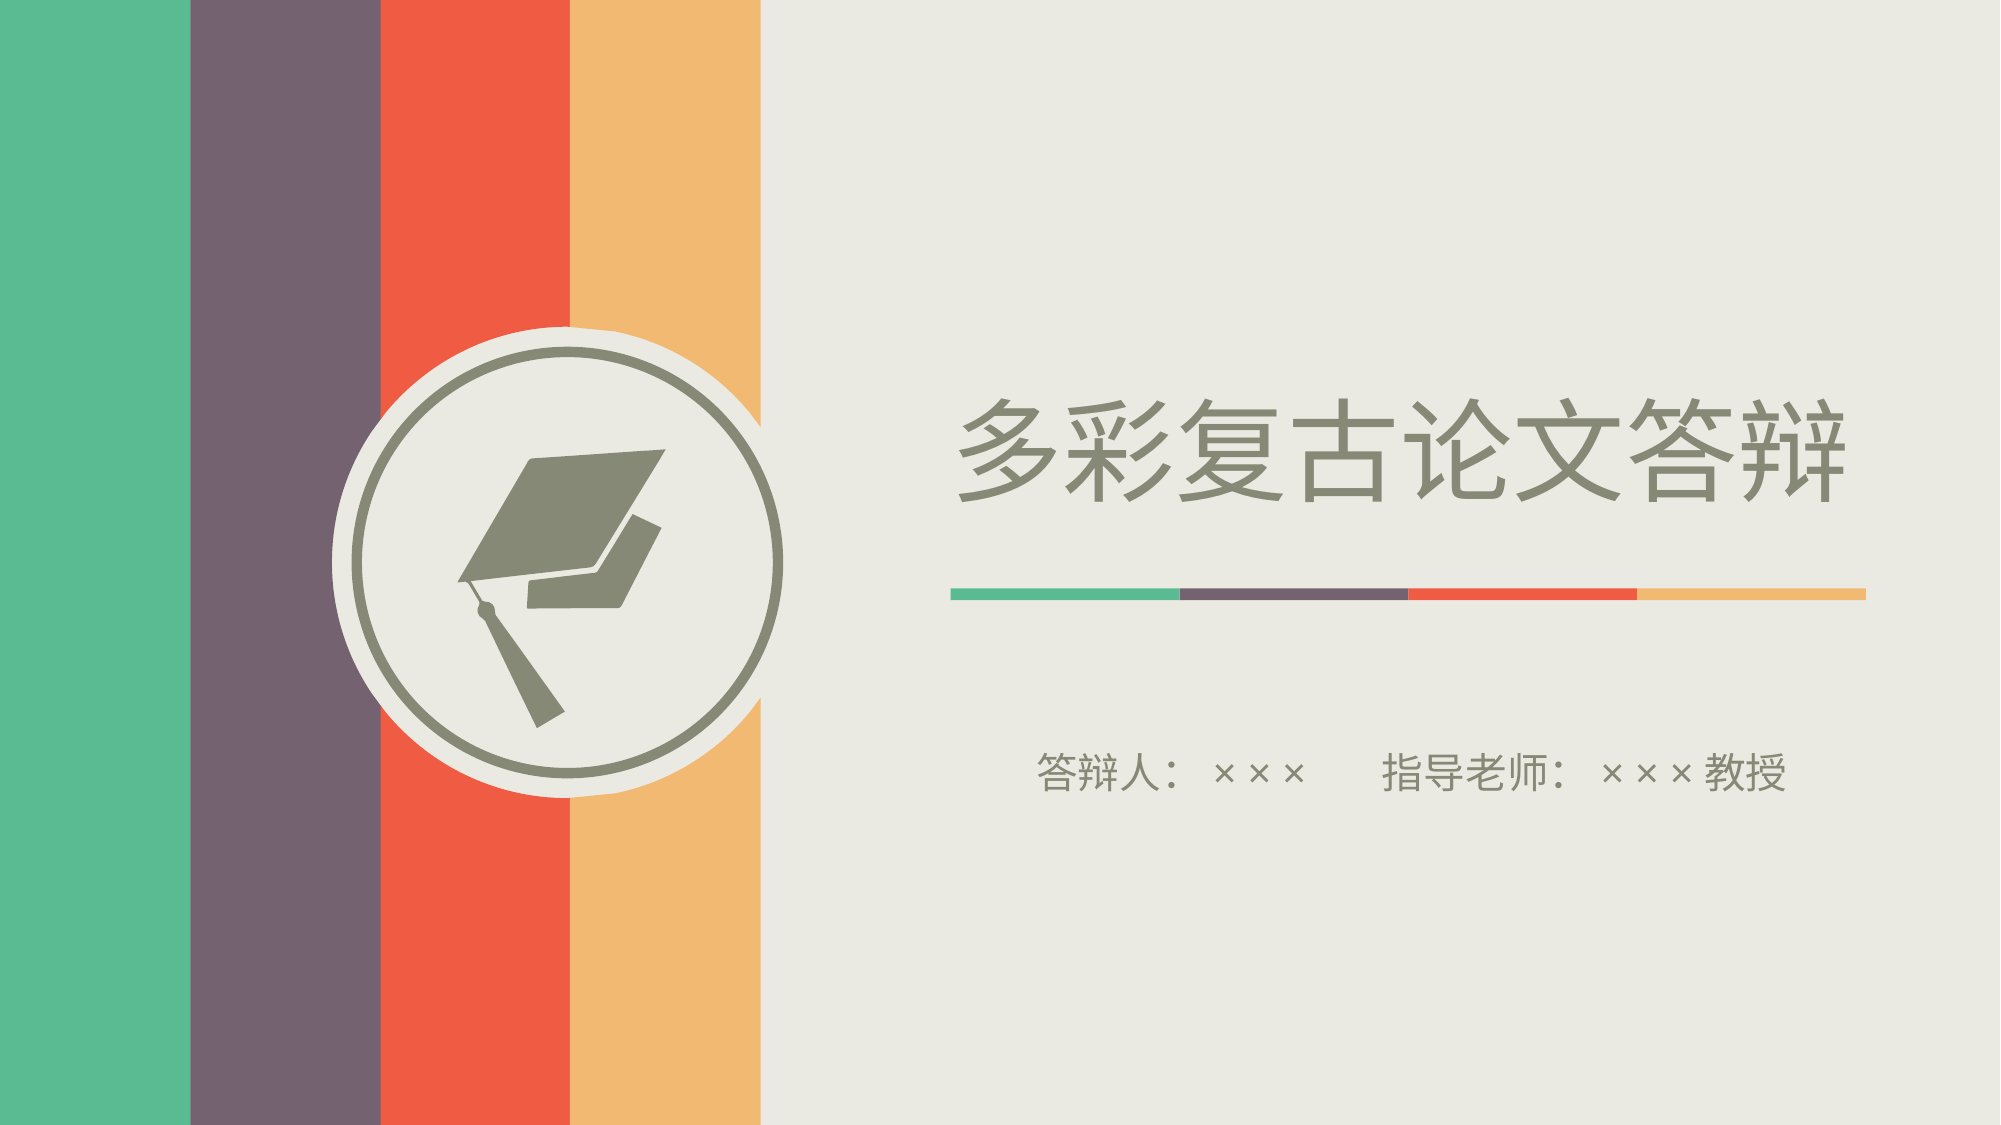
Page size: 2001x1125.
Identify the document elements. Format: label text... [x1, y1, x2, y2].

text_box [568, 774, 762, 1125]
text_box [950, 588, 1866, 601]
text_box [379, 0, 568, 351]
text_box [356, 351, 778, 774]
text_box [0, 0, 189, 1125]
text_box [379, 774, 568, 1125]
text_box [1011, 739, 1809, 805]
text_box [189, 0, 379, 1125]
text_box [568, 0, 762, 351]
text_box 多彩复古论文答辩 [935, 373, 1866, 524]
